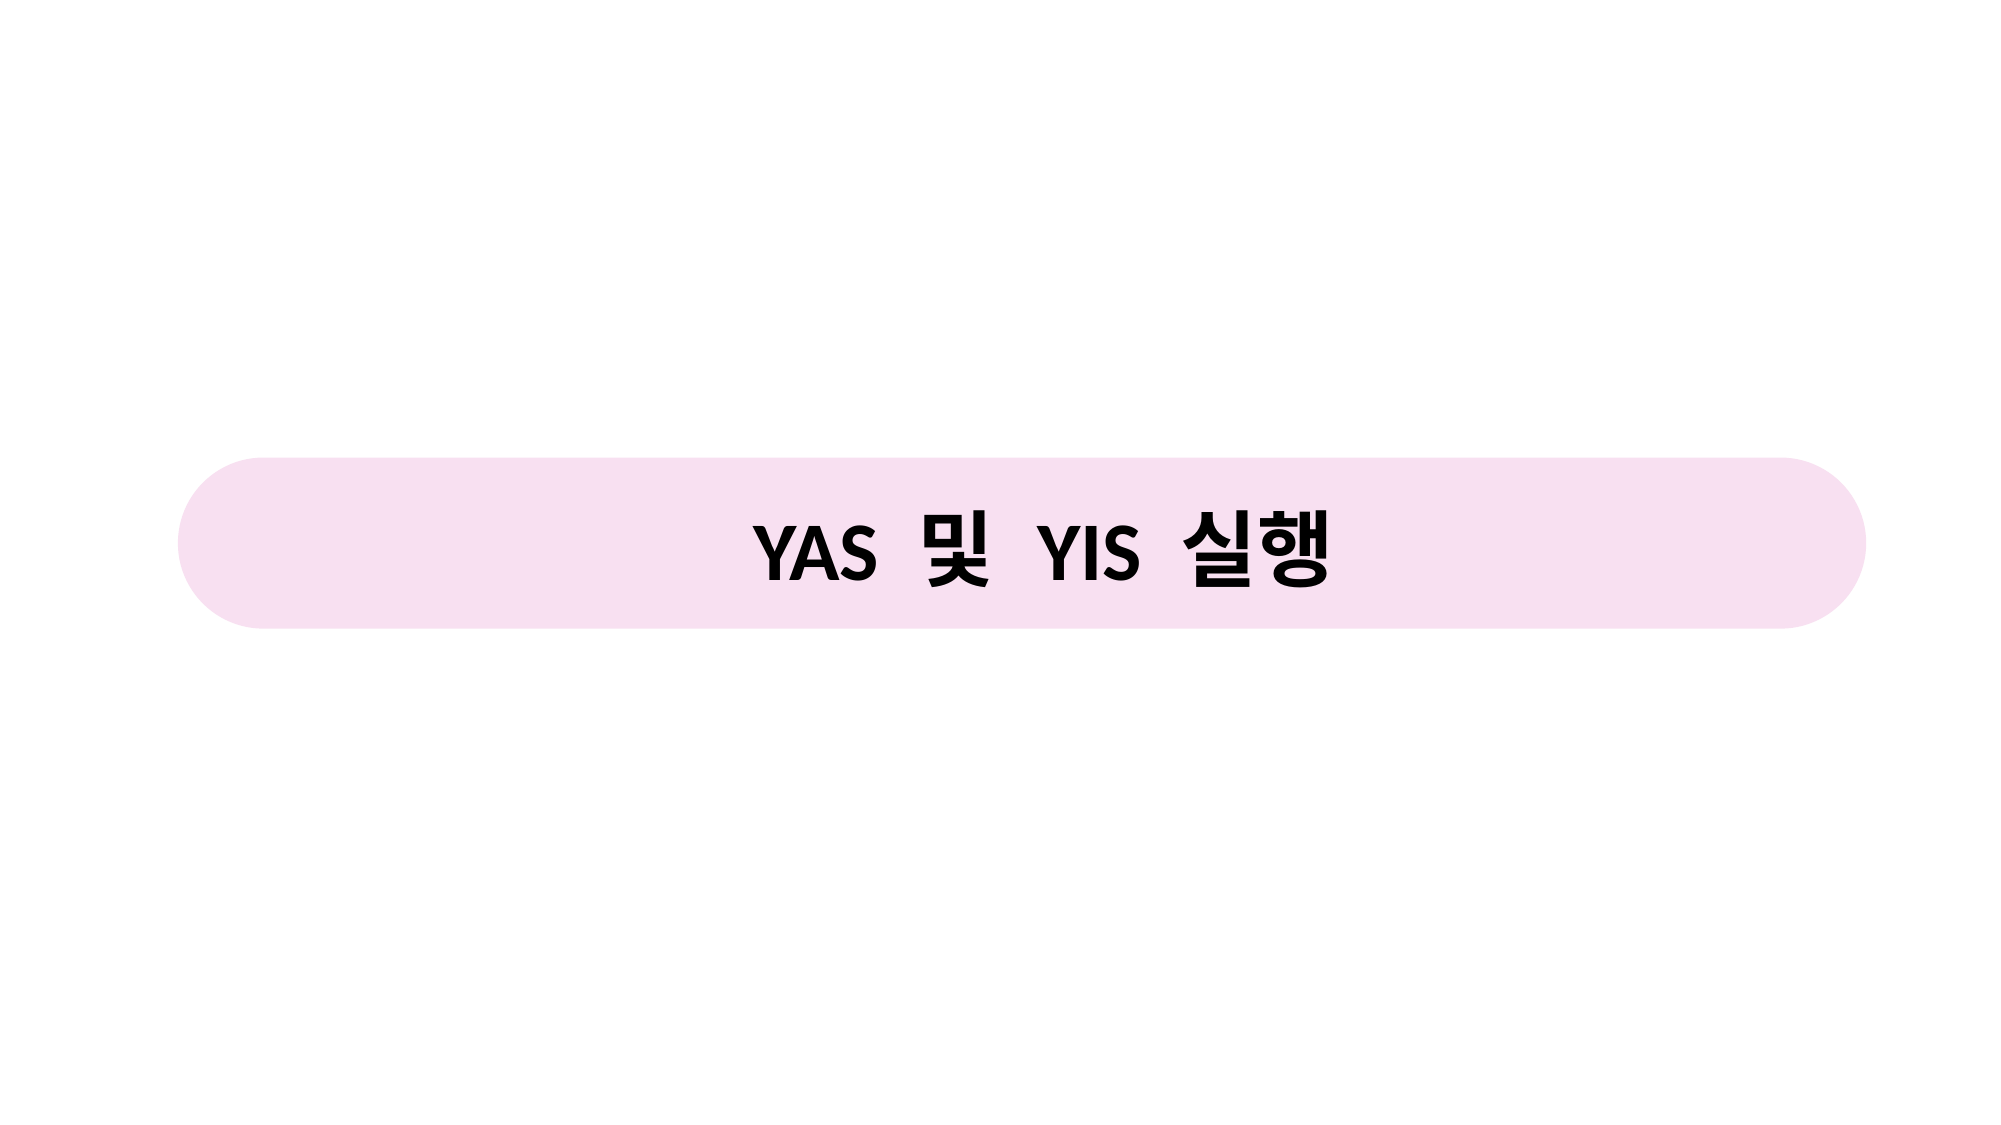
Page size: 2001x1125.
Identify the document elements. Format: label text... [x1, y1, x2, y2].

text_box [176, 456, 1868, 630]
text_box YAS 및 YIS 실행 [457, 490, 1630, 605]
